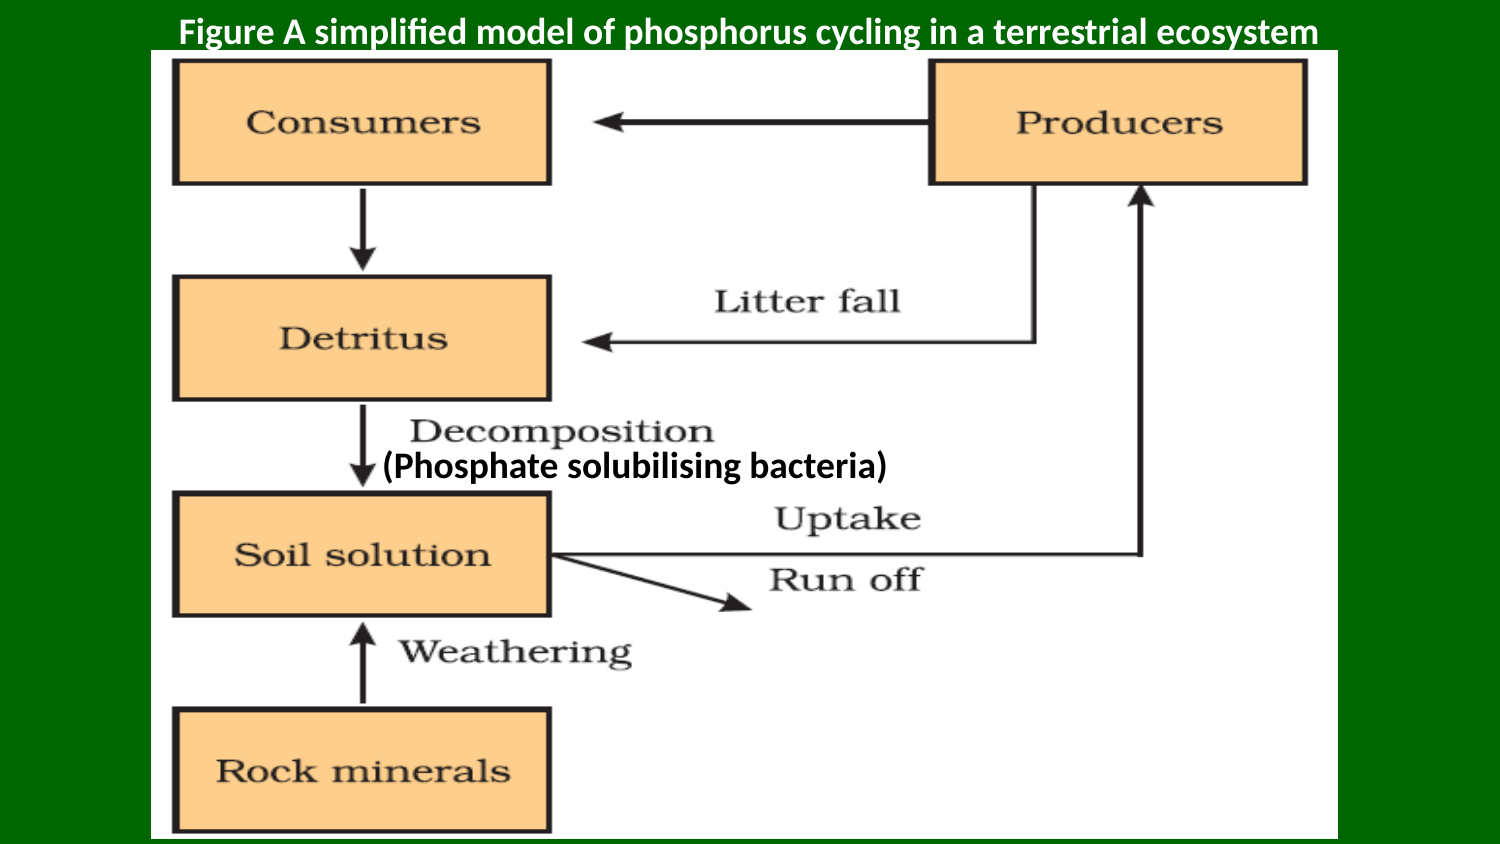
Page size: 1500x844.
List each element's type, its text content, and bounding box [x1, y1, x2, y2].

text_box Figure A simplified model of phosphorus cycling in a terrestrial ecosystem [0, 0, 1500, 60]
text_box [150, 50, 1339, 840]
